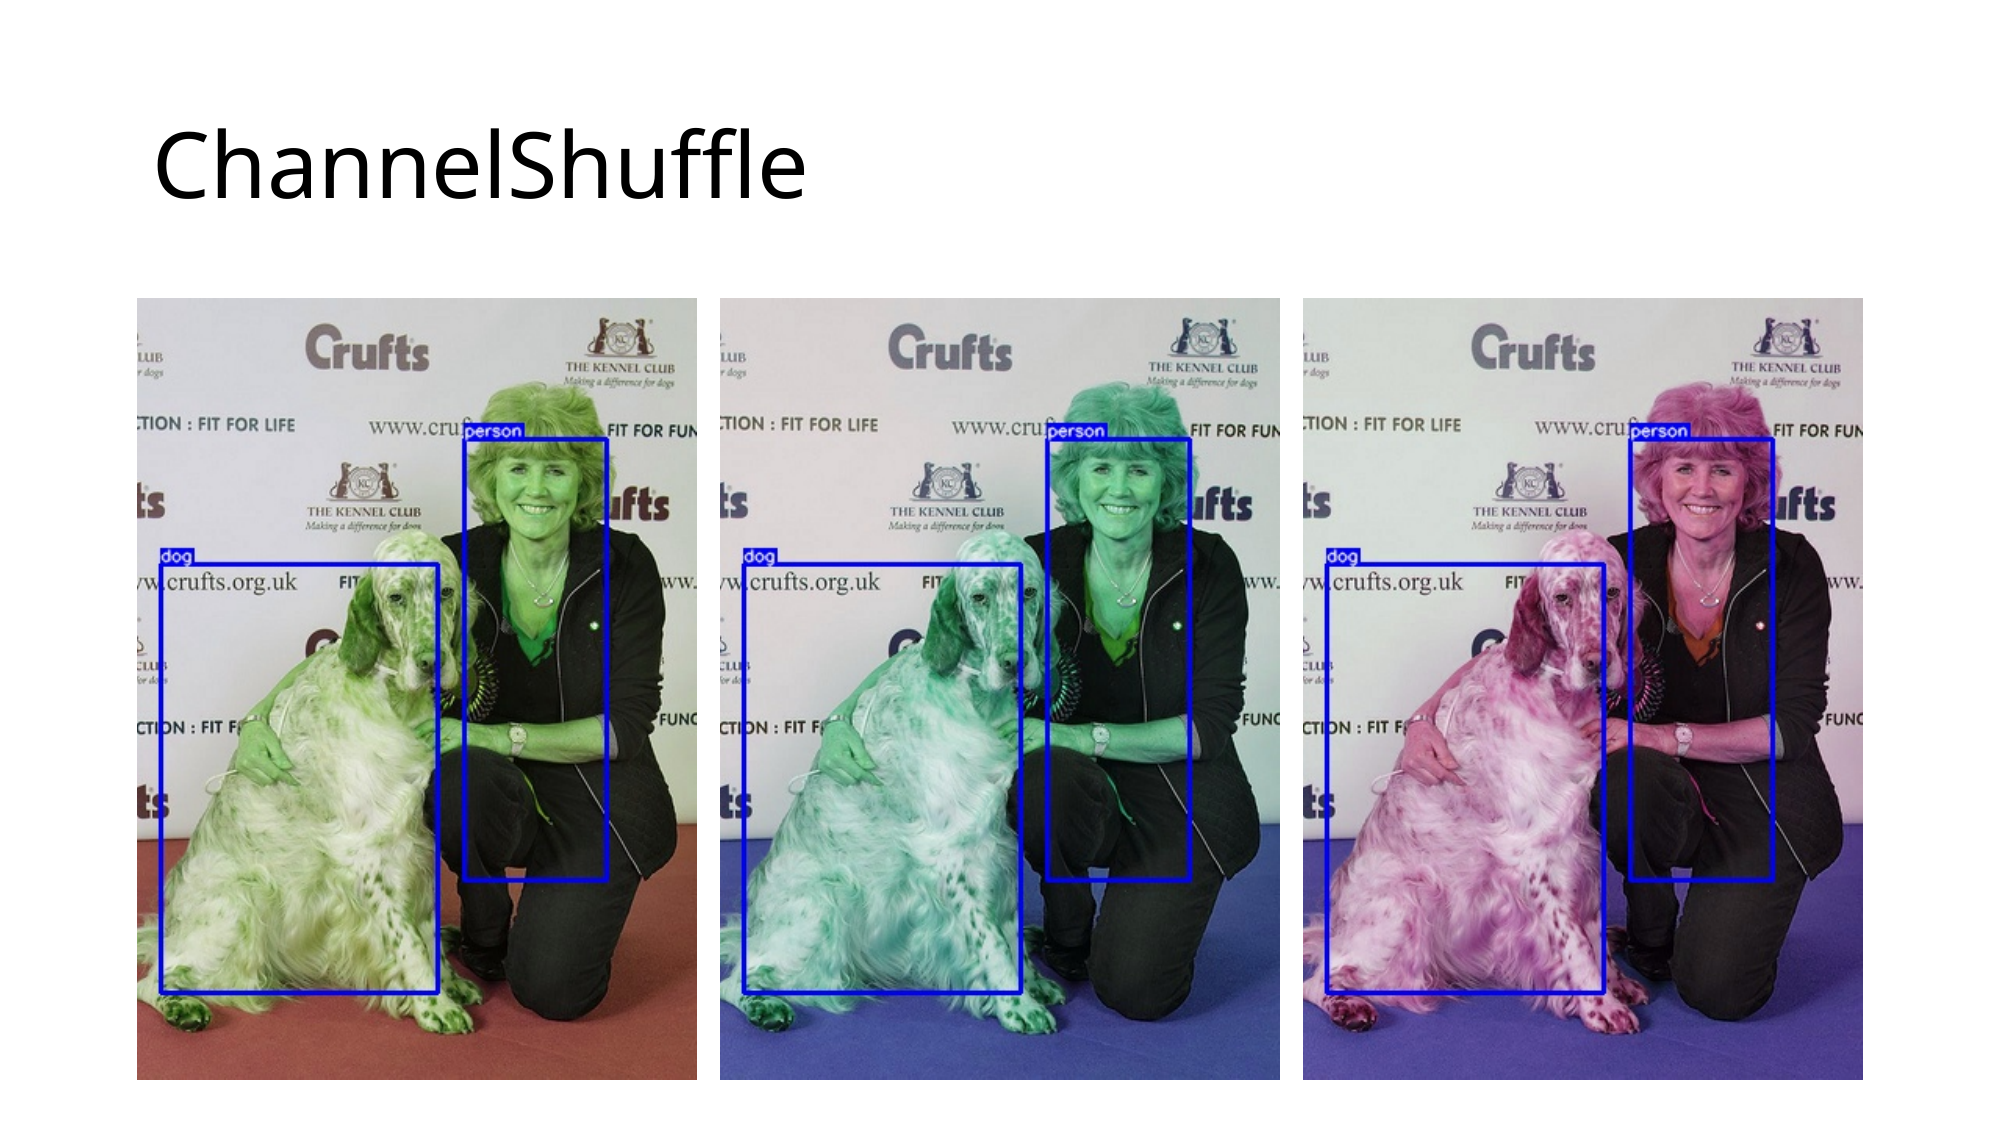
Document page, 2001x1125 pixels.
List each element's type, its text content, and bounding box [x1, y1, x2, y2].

picture [137, 298, 697, 1080]
title ChannelShuffle [137, 59, 1863, 278]
picture [1303, 298, 1863, 1080]
picture [720, 298, 1280, 1080]
